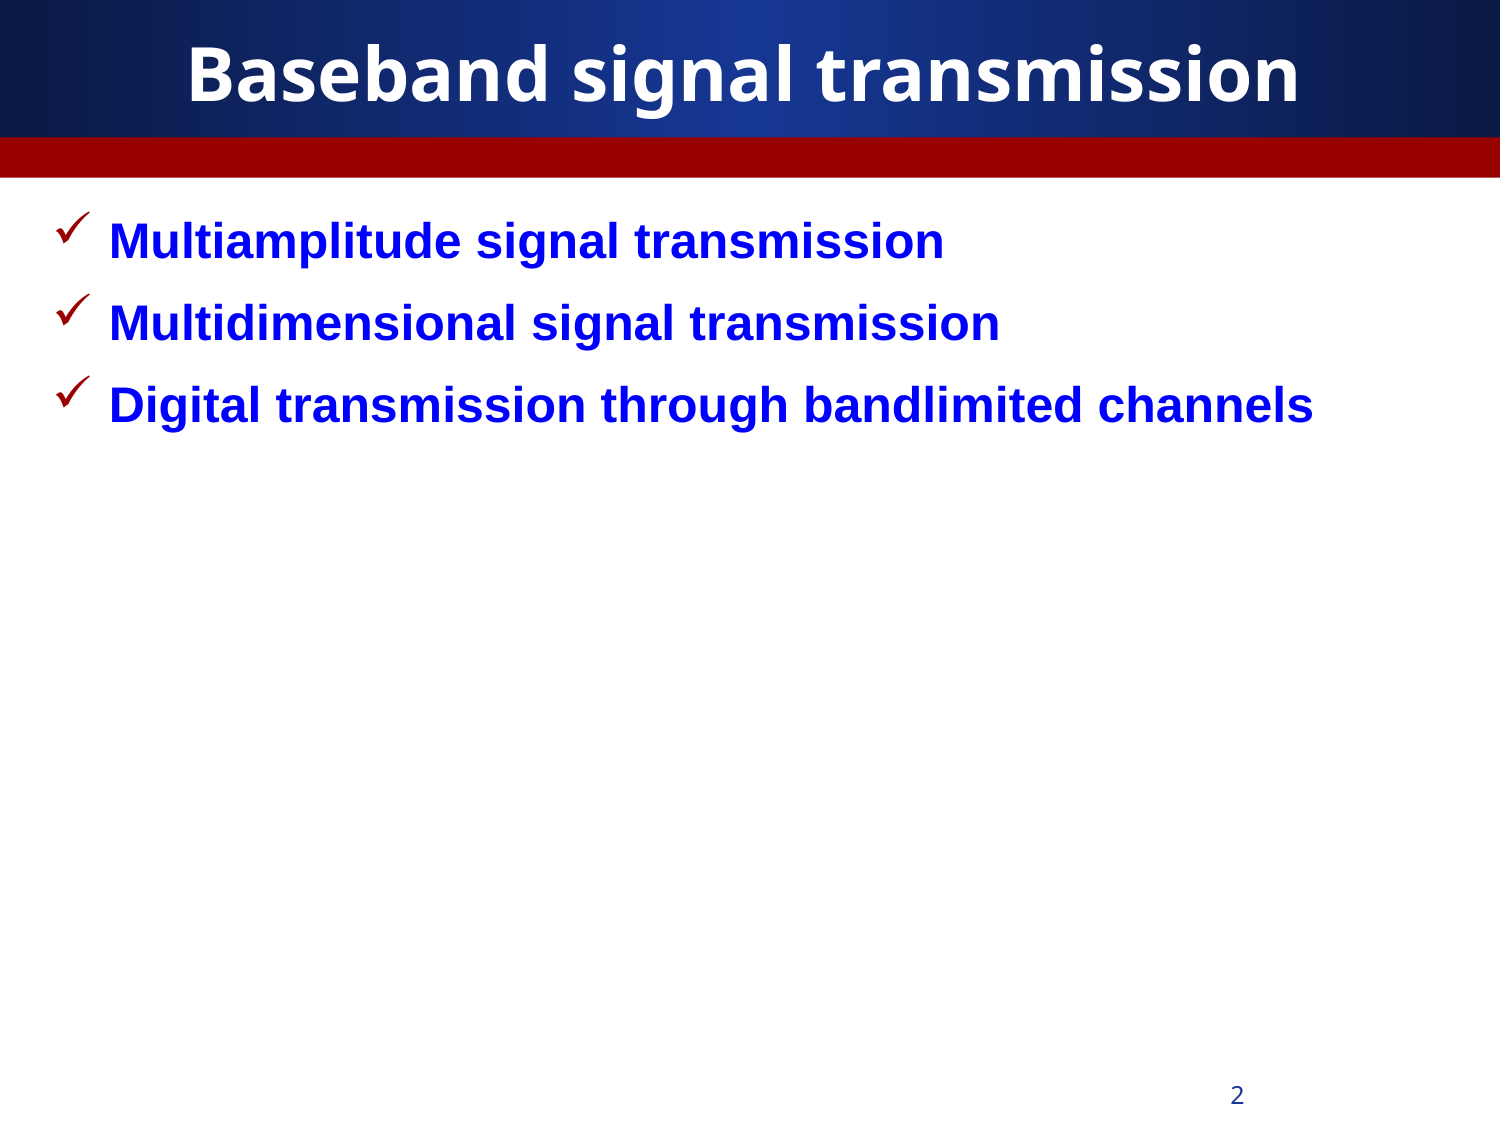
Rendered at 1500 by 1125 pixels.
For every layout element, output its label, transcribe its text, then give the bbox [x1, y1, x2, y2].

slide_number 2 [1062, 1072, 1413, 1125]
list Multiamplitude signal transmission Multidimensional signal transmission Digital transmission through bandlimited channels [37, 189, 1424, 1050]
title Baseband signal transmission [50, 24, 1438, 118]
